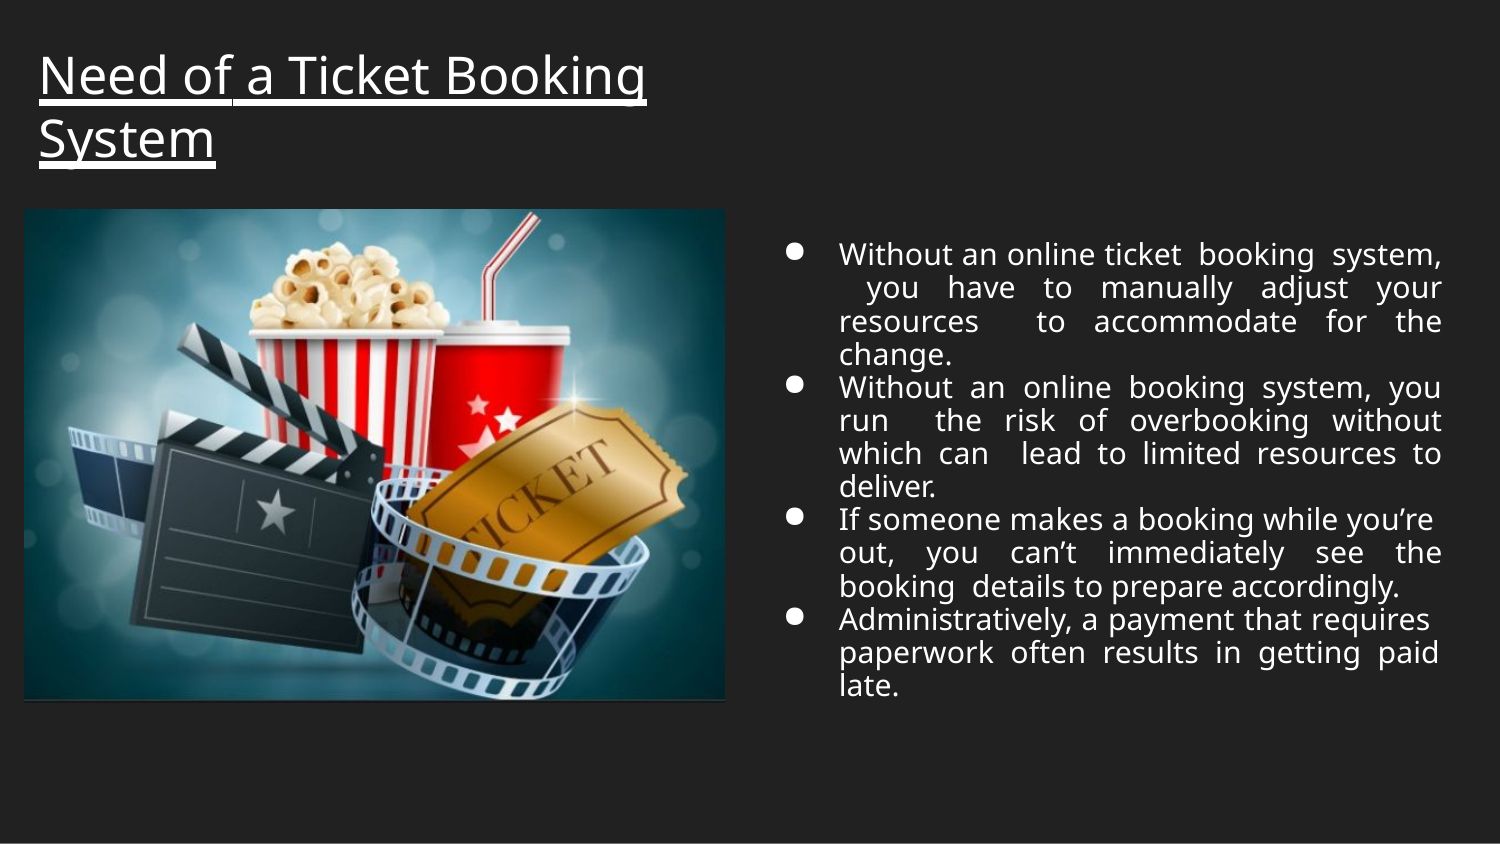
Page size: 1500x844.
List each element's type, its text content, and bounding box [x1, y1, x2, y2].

title Need of a Ticket Booking System [36, 40, 813, 184]
picture [24, 209, 725, 704]
text_box Without an online ticket booking system, you have to manually adjust your resources to accommodate for the change. Without an online booking system, you run the risk of overbooking without which can lead to limited resources to deliver. If someone makes a booking while you’re out, you can’t immediately see the booking details to prepare accordingly. Administratively, a payment that requires paperwork often results in getting paid late. [780, 232, 1444, 703]
